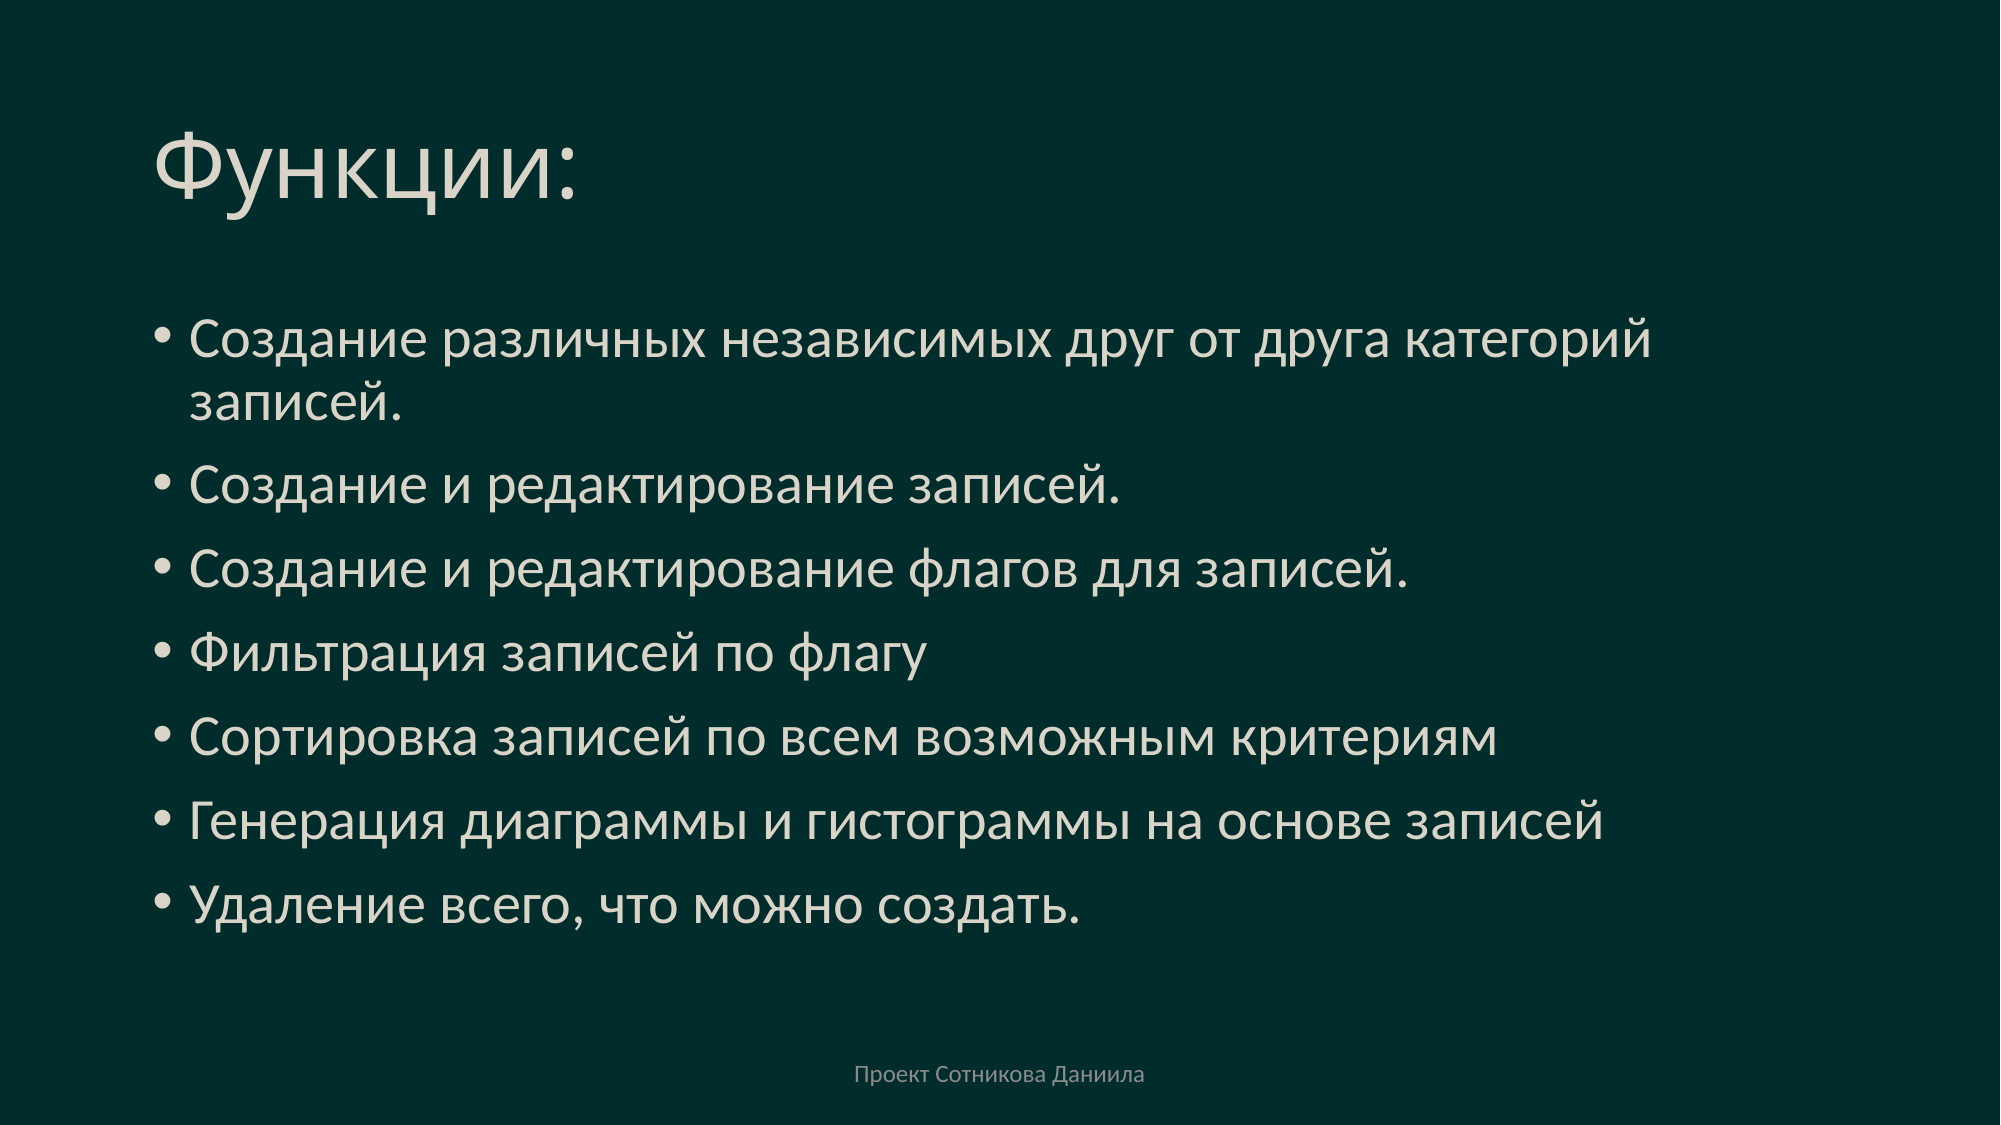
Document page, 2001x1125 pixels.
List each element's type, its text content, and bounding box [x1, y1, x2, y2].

footer Проект Сотникова Даниила [662, 1042, 1338, 1103]
list Создание различных независимых друг от друга категорий записей. Создание и редактирование записей. Создание и редактирование флагов для записей. Фильтрация записей по флагу Сортировка записей по всем возможным критериям Генерация диаграммы и гистограммы на основе записей Удаление всего, что можно создать. [137, 299, 1863, 1014]
title Функции: [137, 59, 1863, 278]
